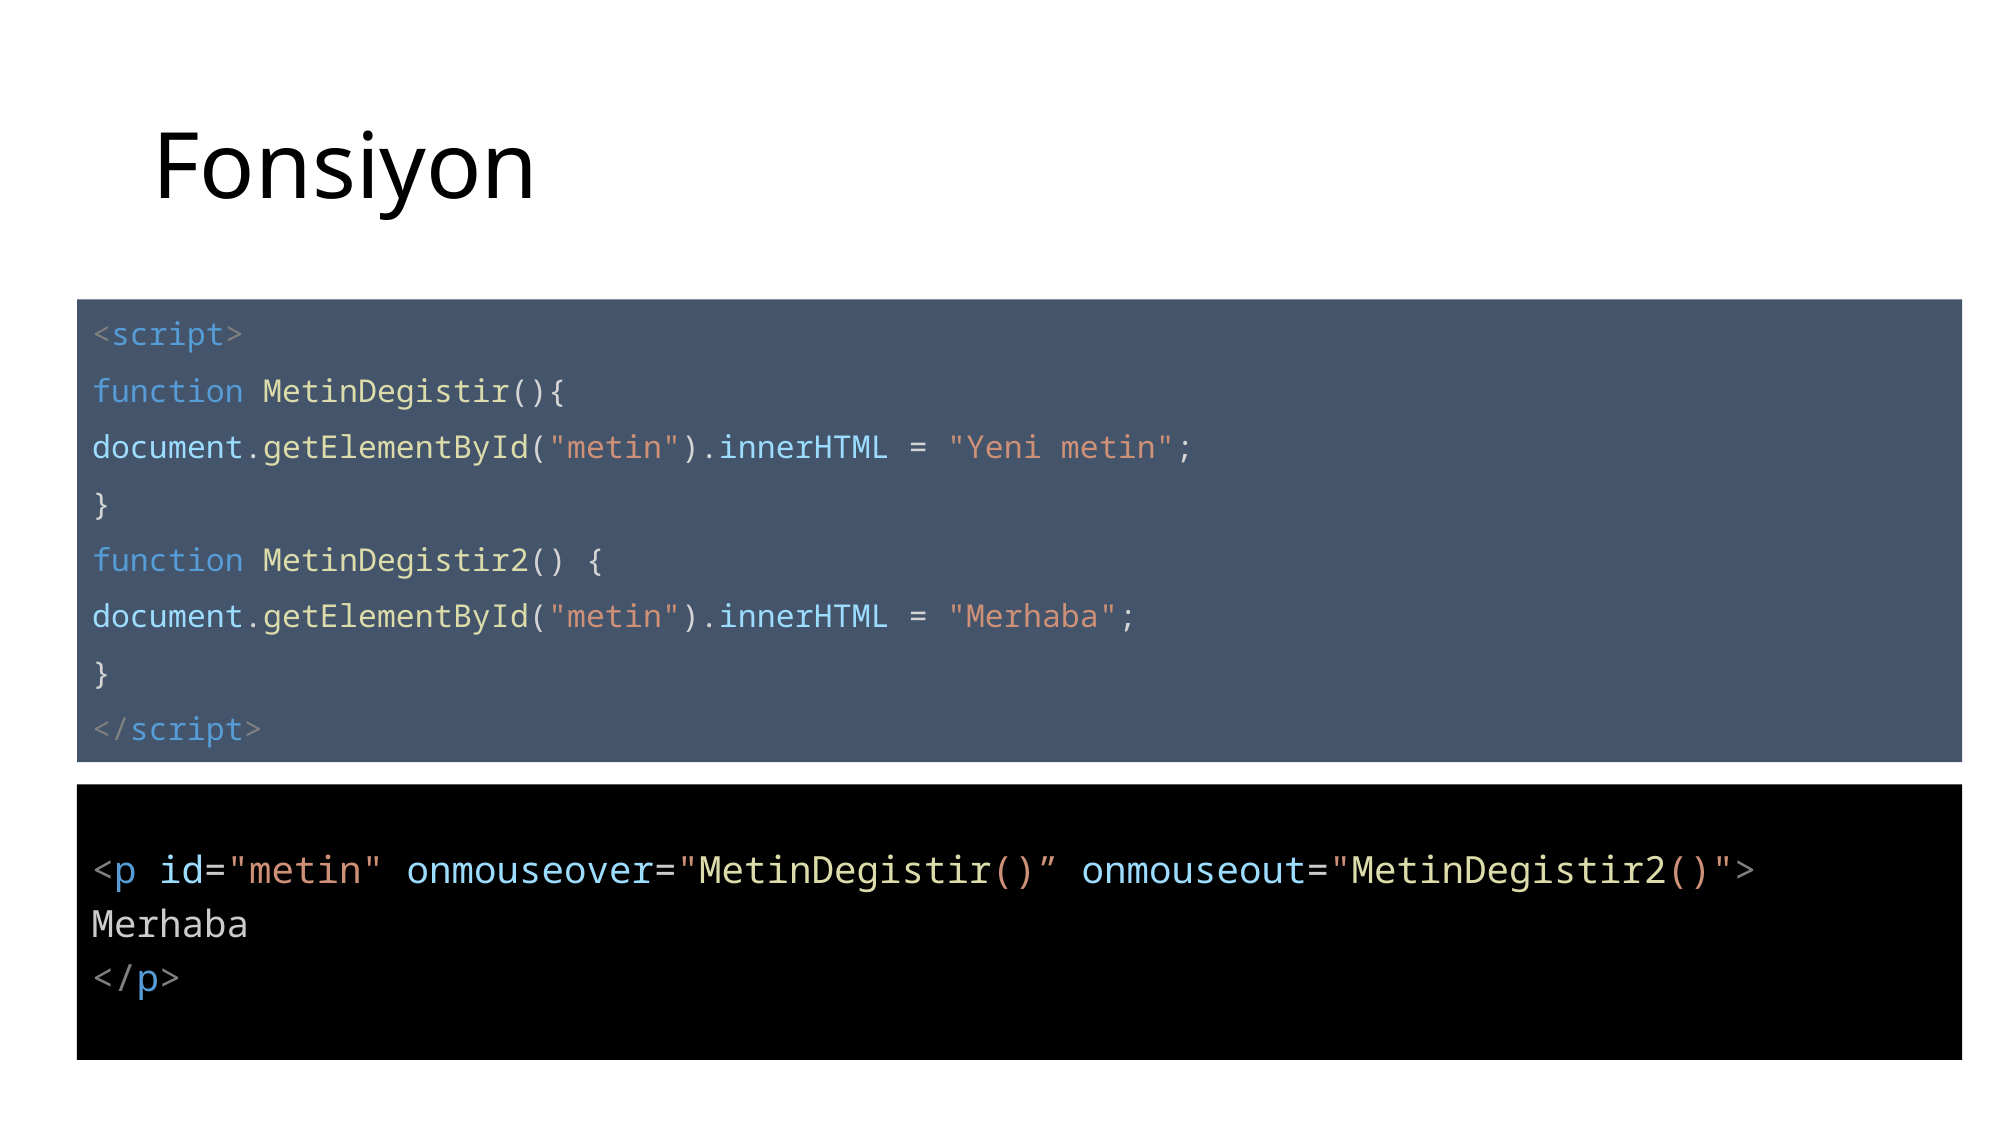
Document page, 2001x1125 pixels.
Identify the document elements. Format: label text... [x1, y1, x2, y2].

text_box <p id="metin" onmouseover="MetinDegistir()” onmouseout="MetinDegistir2()"> Merhaba </p> [76, 784, 1963, 1060]
list <script> function MetinDegistir(){ document.getElementById("metin").innerHTML = "Yeni metin"; } function MetinDegistir2() { document.getElementById("metin").innerHTML = "Merhaba"; } </script> [77, 299, 1963, 763]
title Fonsiyon [137, 59, 1863, 278]
